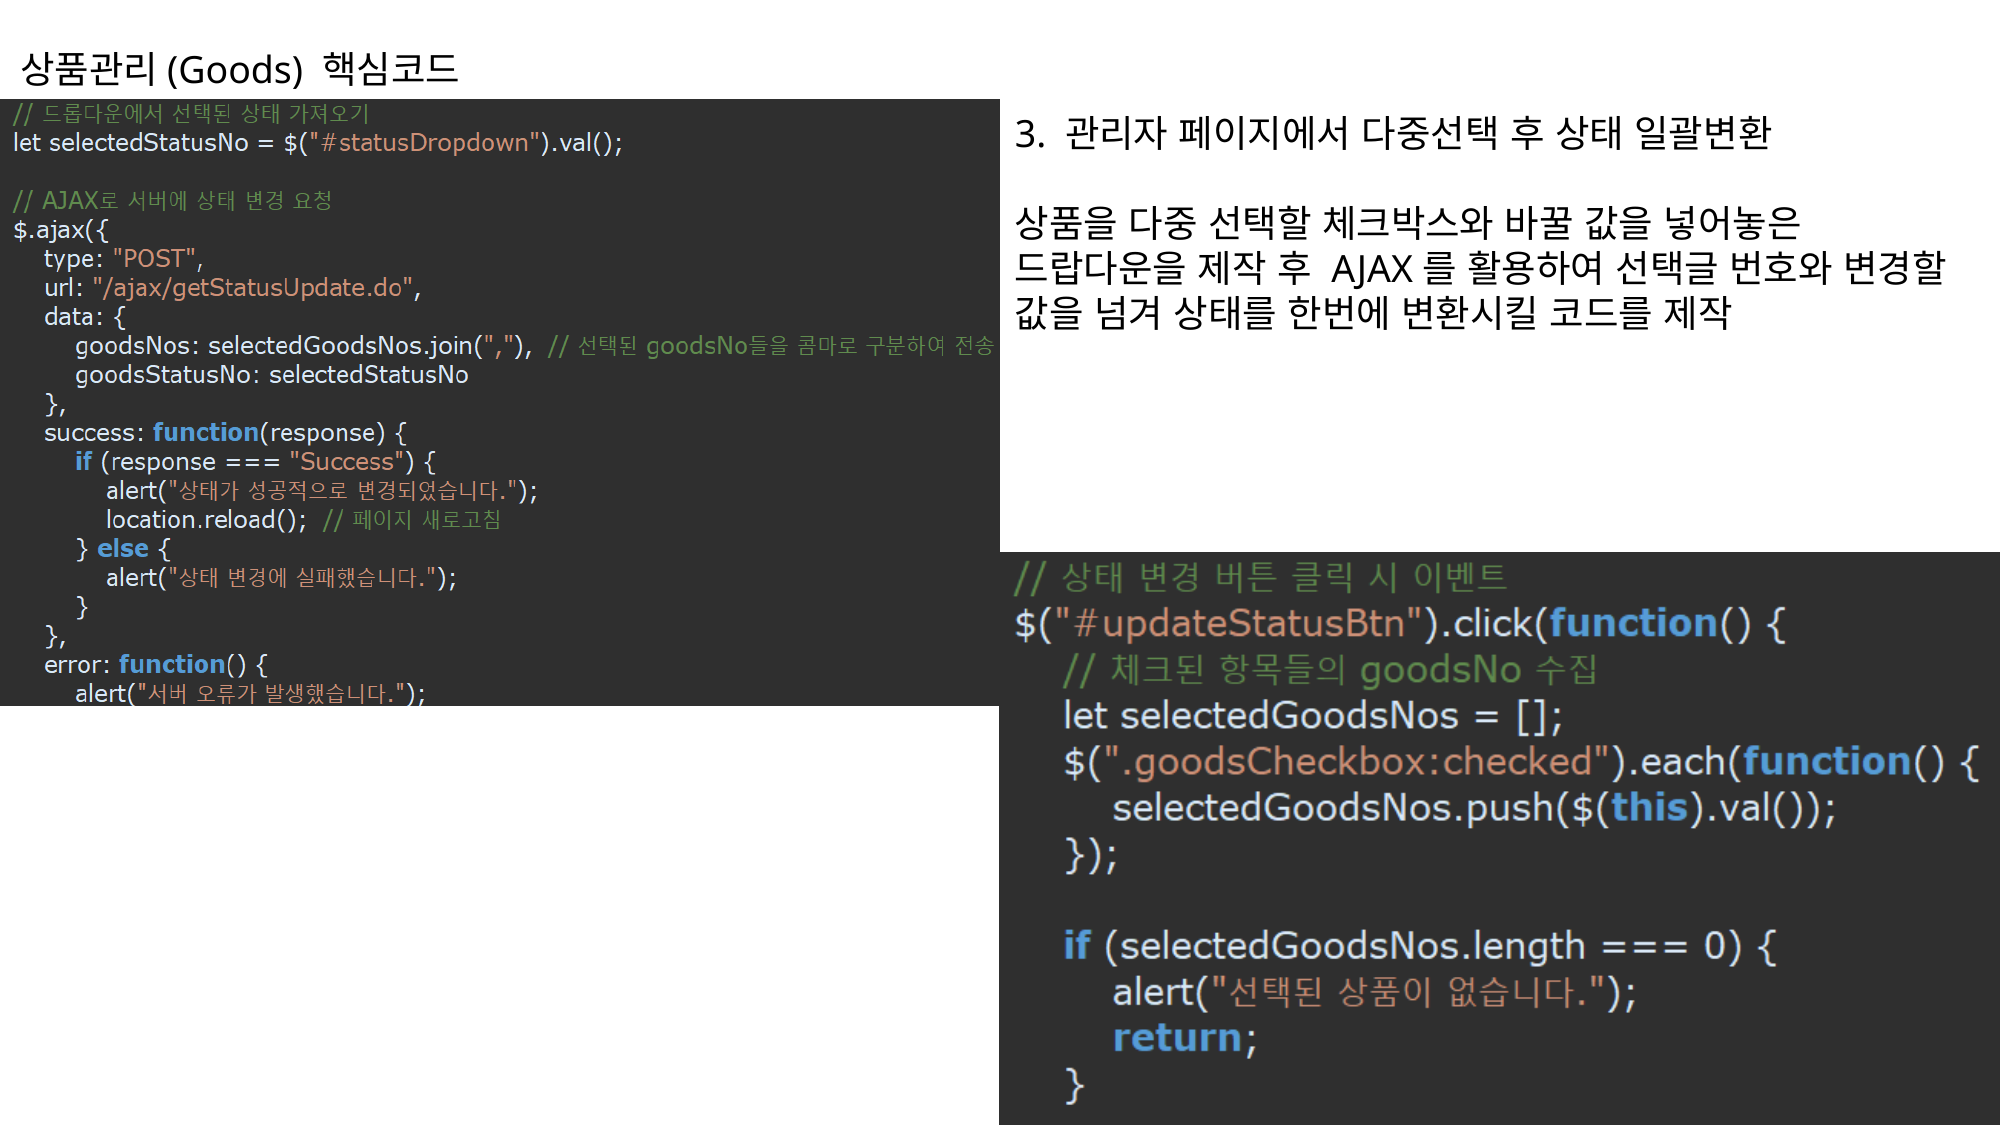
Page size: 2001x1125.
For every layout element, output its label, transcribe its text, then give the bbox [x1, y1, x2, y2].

text_box 3. 관리자 페이지에서 다중선택 후 상태 일괄변환 상품을 다중 선택할 체크박스와 바꿀 값을 넣어놓은 드랍다운을 제작 후 AJAX를 활용하여 선택글 번호와 변경할 값을 넘겨 상태를 한번에 변환시킬 코드를 제작 [1001, 102, 2000, 343]
picture [0, 98, 2000, 1125]
text_box 상품관리(Goods) 핵심코드 [5, 38, 476, 98]
